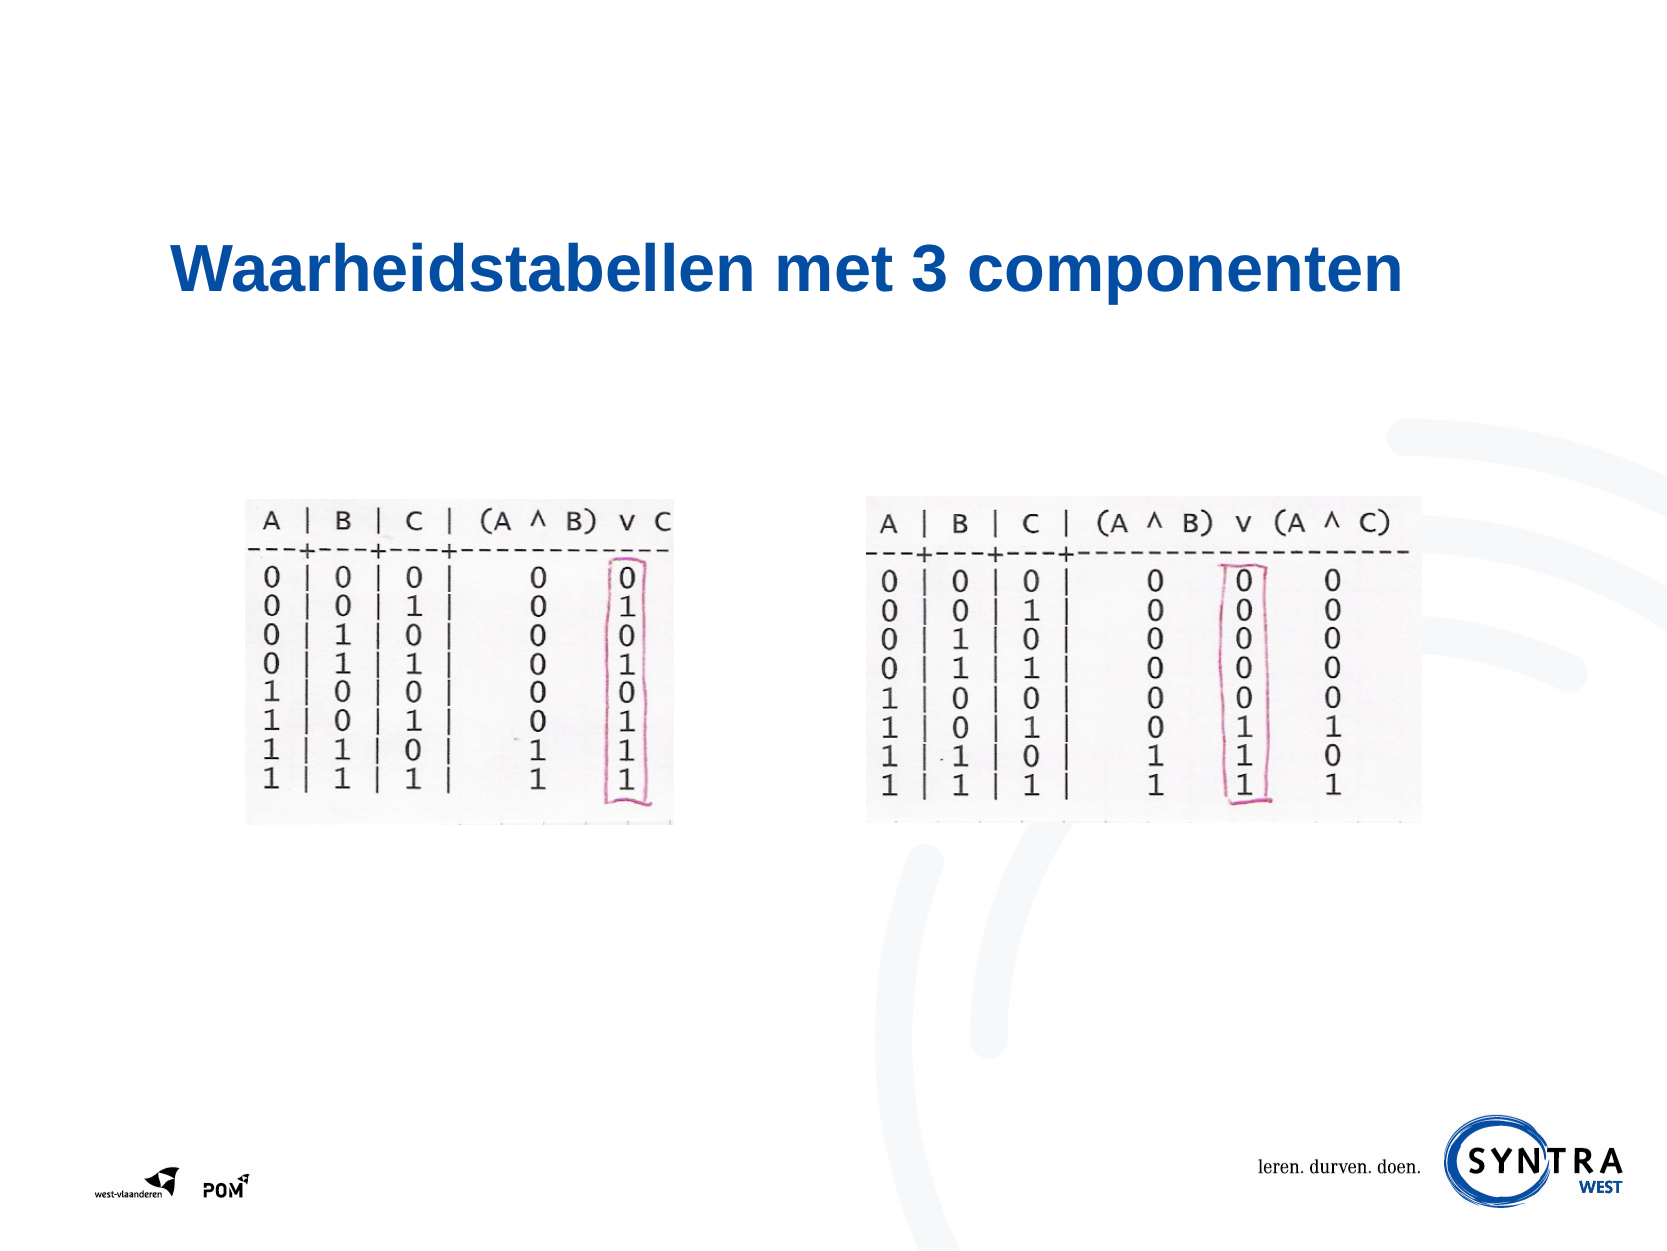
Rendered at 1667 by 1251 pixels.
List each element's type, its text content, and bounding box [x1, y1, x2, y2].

picture [0, 0, 1667, 1250]
title Waarheidstabellen met 3 componenten [170, 225, 1596, 300]
